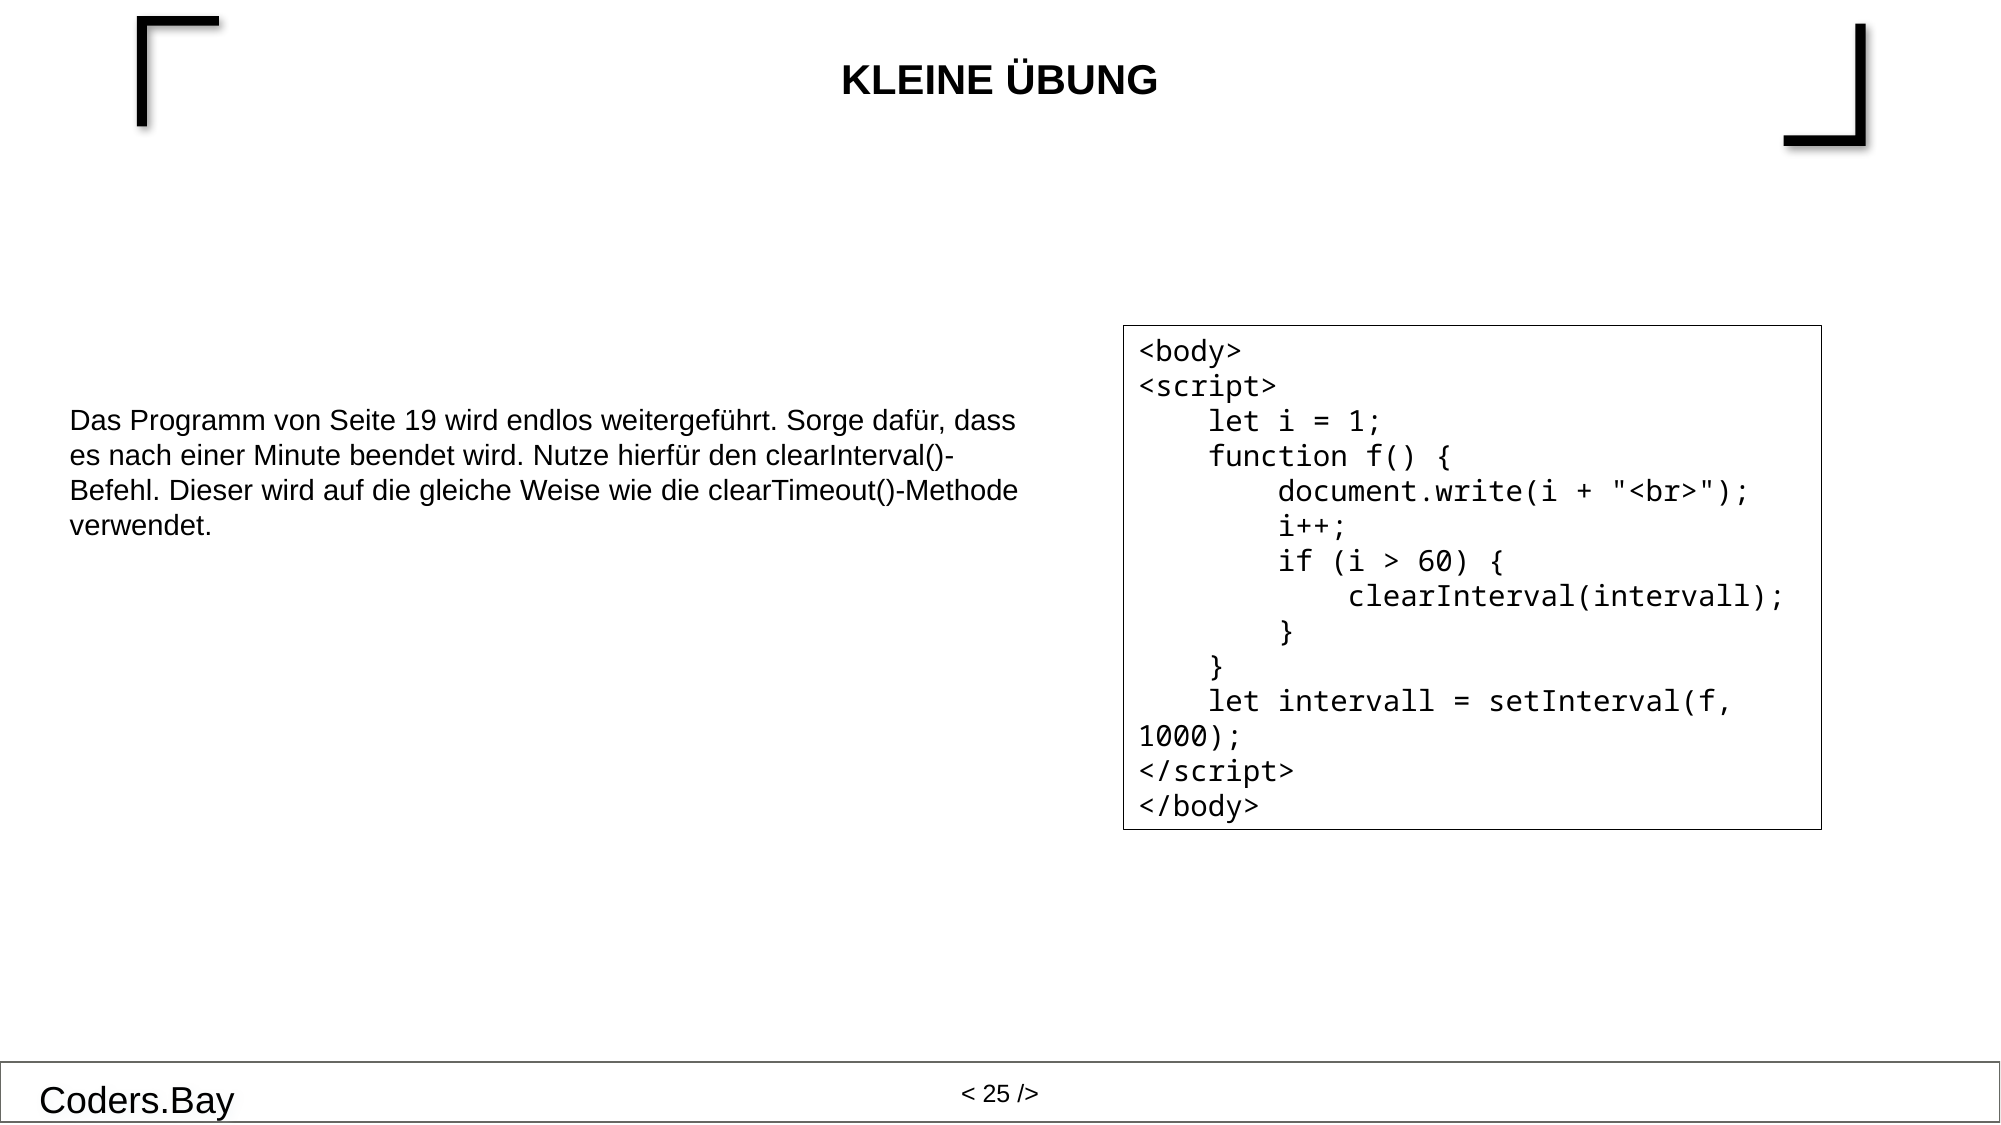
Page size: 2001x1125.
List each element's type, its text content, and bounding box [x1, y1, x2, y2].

text_box <body> <script> let i = 1; function f() { document.write(i + "<br>"); i++; if (i > 60) { clearInterval(intervall); } } let intervall = setInterval(f, 1000); </script> </body> [1123, 325, 1822, 830]
title Kleine Übung [155, 36, 1845, 127]
text_box Das Programm von Seite 19 wird endlos weitergeführt. Sorge dafür, dass es nach einer Minute beendet wird. Nutze hierfür den clearInterval()-Befehl. Dieser wird auf die gleiche Weise wie die clearTimeout()-Methode verwendet. [54, 394, 1056, 549]
